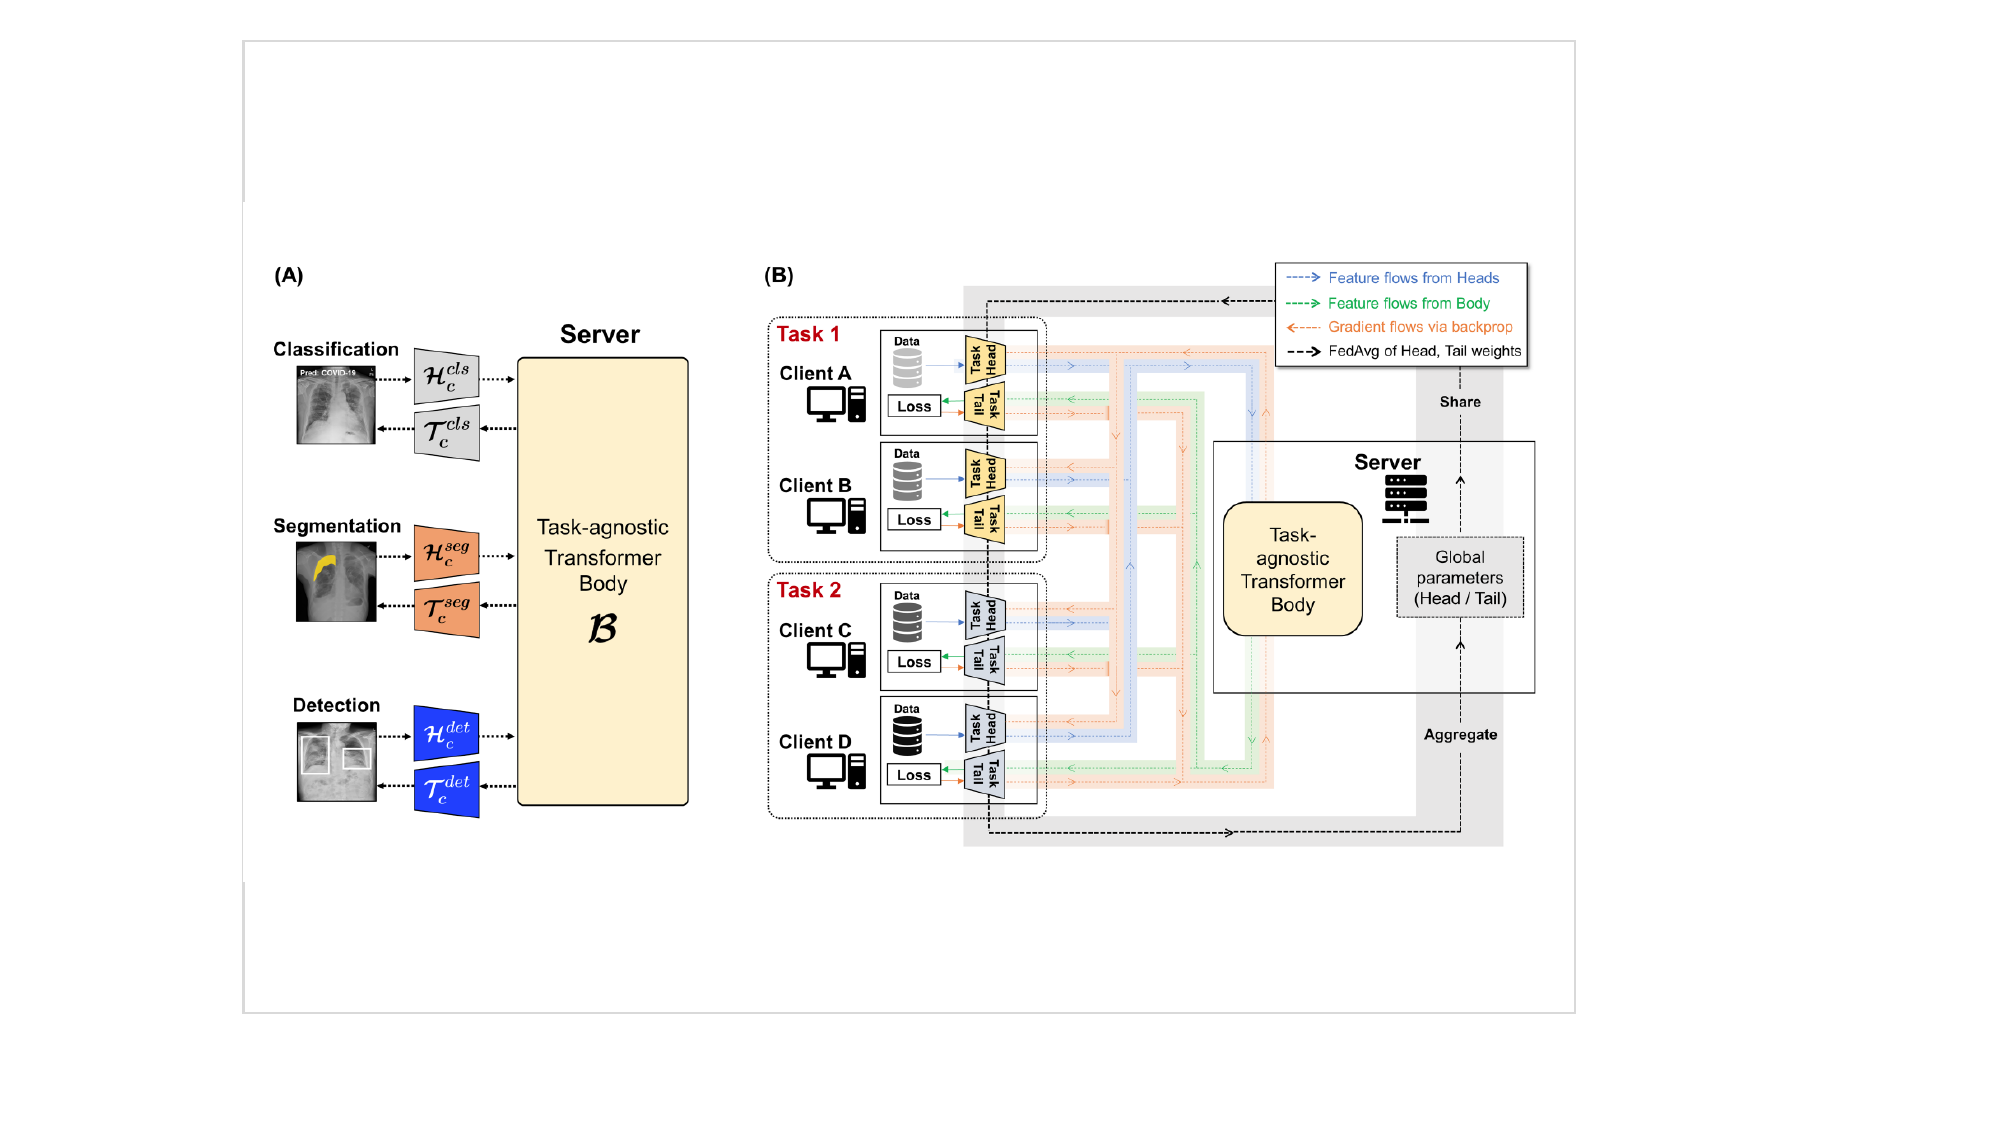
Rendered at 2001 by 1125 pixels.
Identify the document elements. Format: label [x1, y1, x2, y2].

text_box [242, 40, 1576, 1014]
picture [243, 202, 1567, 882]
